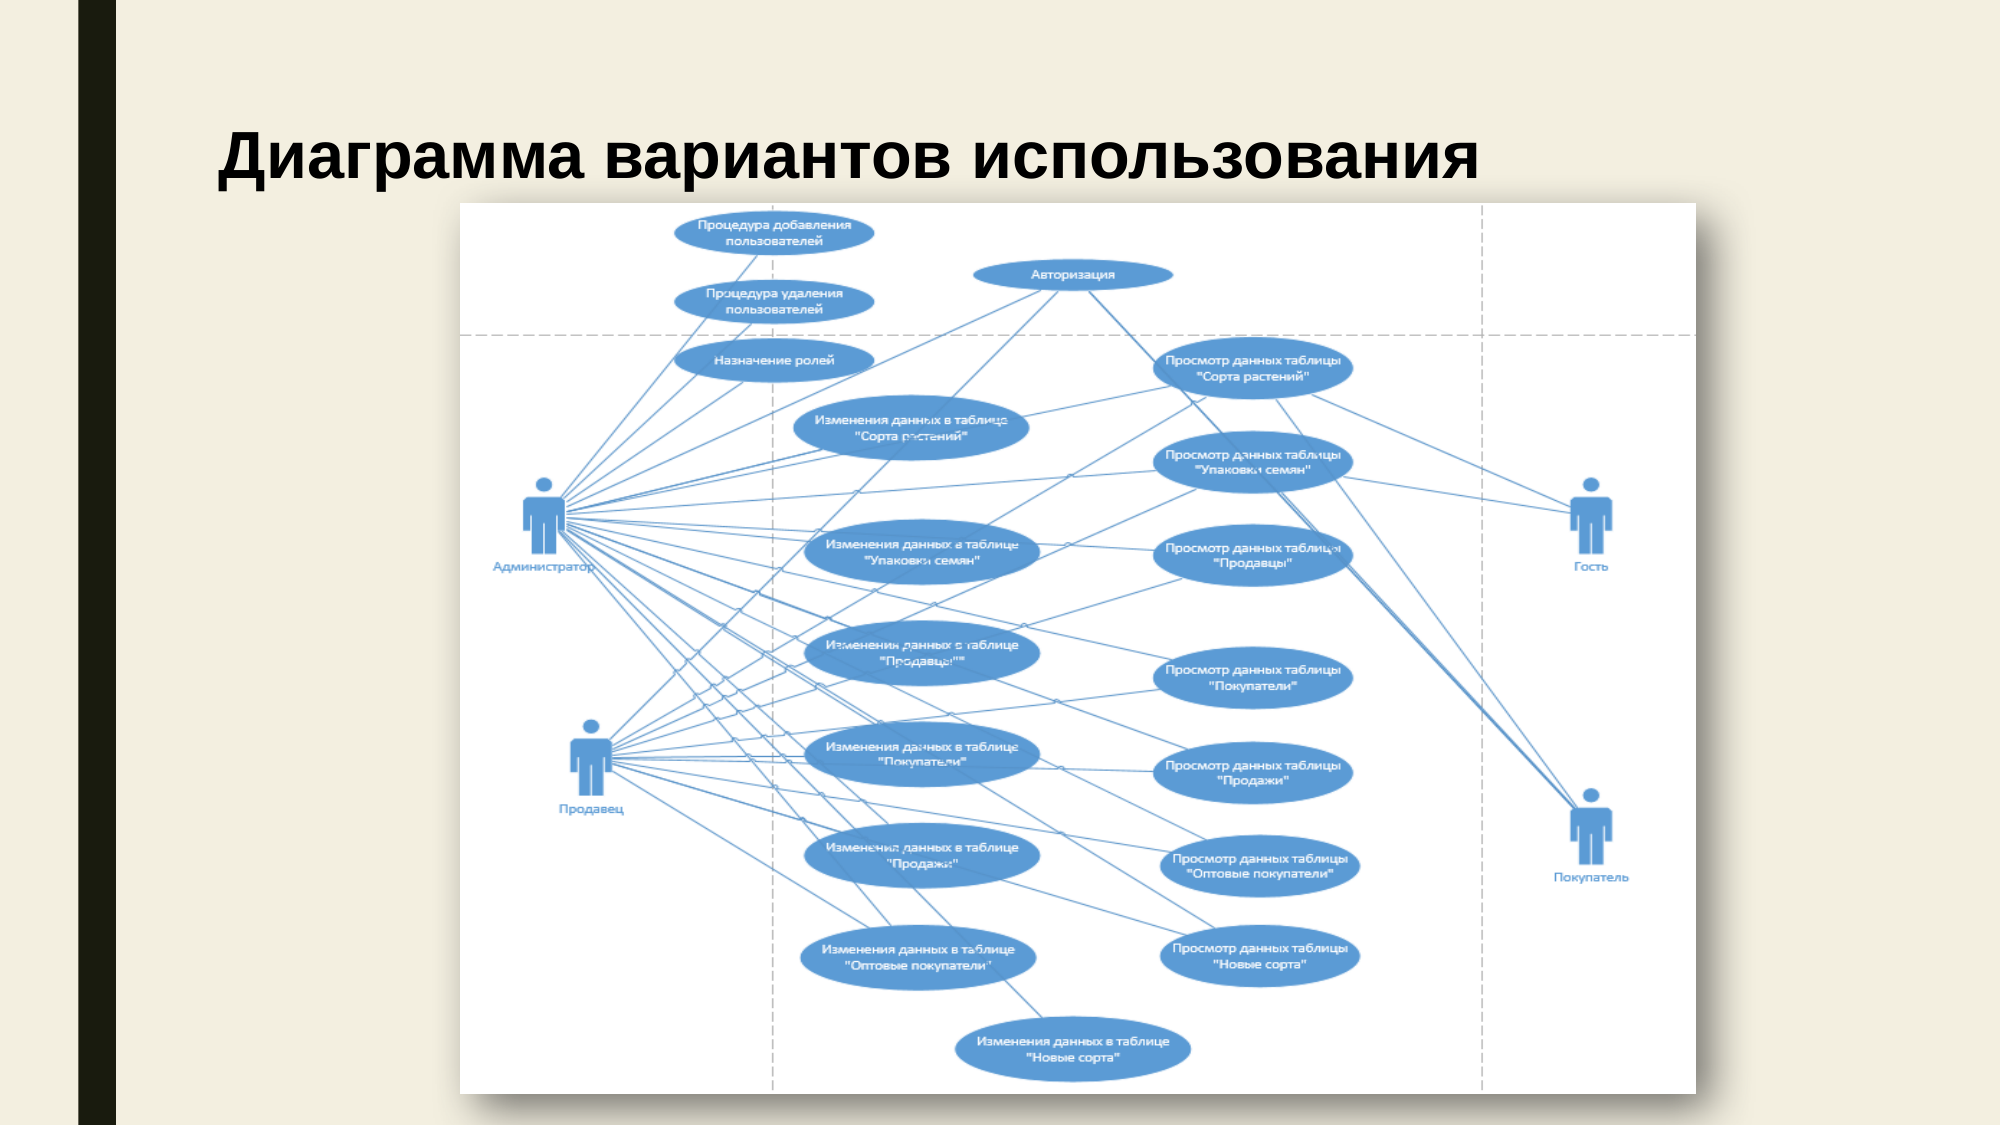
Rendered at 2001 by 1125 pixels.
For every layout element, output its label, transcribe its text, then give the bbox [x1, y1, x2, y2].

text_box Диаграмма вариантов использования [204, 64, 1498, 200]
picture [460, 203, 1696, 1094]
